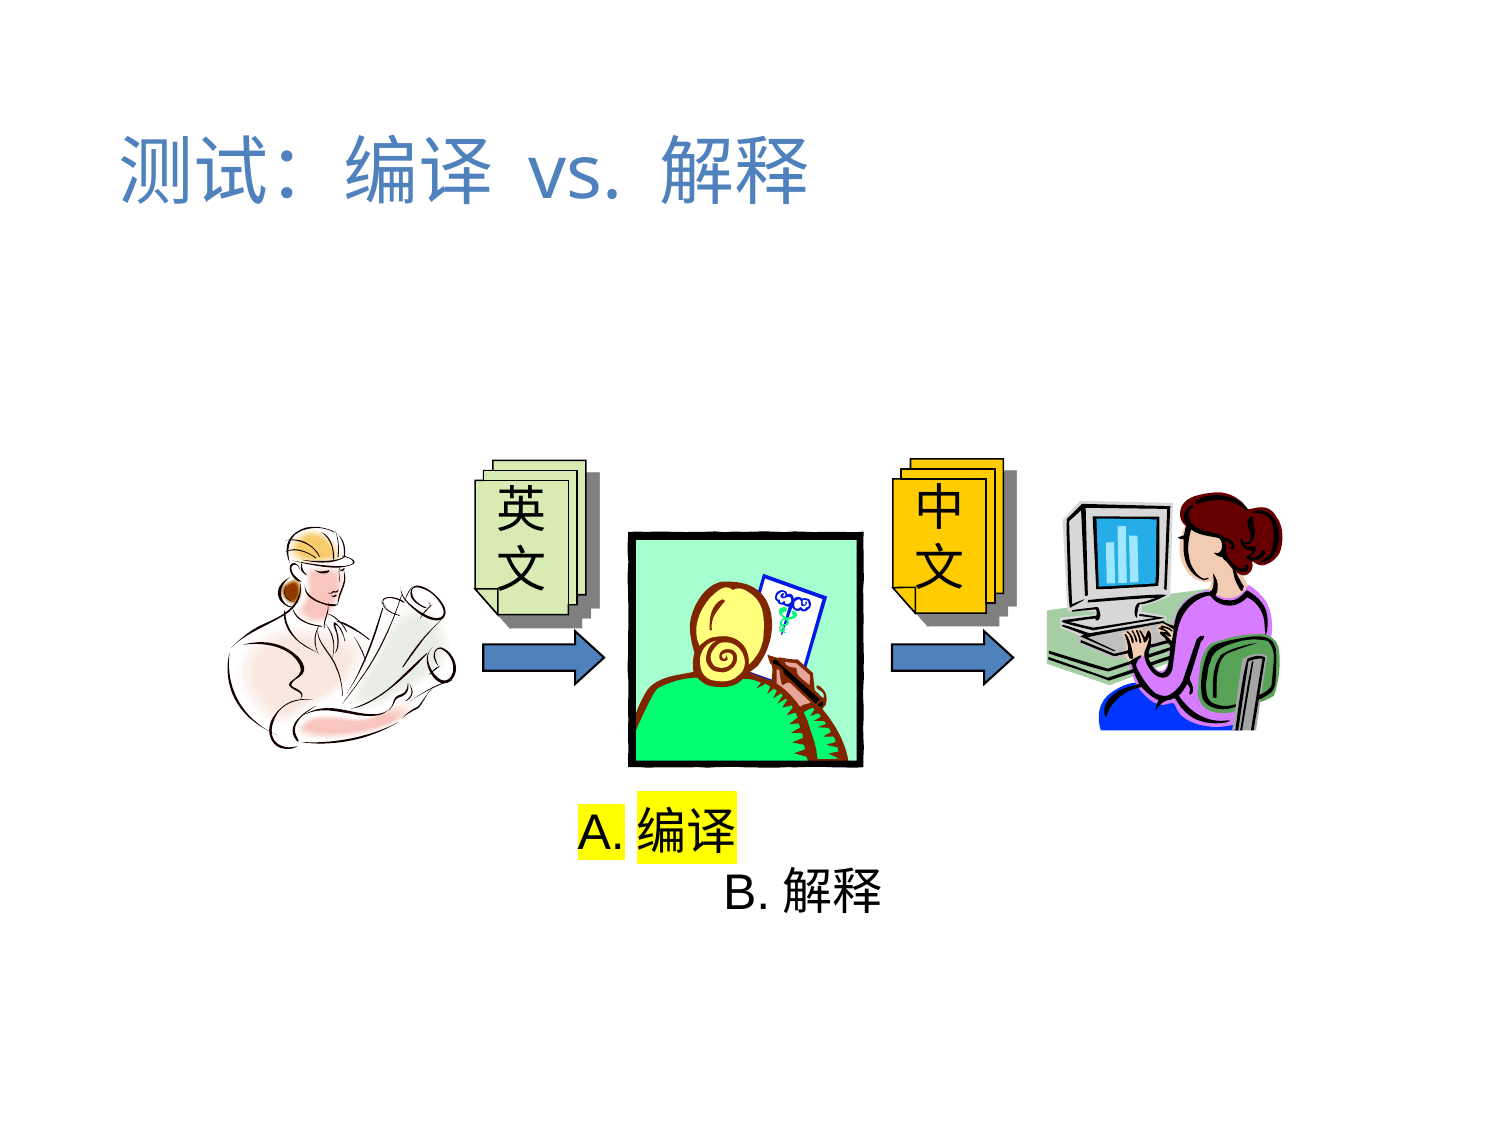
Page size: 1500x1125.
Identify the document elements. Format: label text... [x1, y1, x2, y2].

picture [627, 530, 865, 769]
text_box [892, 631, 1014, 684]
text_box 中文 [892, 458, 1004, 614]
picture [219, 514, 457, 753]
title 测试：编译 vs. 解释 [103, 59, 1398, 277]
text_box A.编译 B.解释 [538, 799, 917, 920]
text_box 英文 [475, 460, 586, 615]
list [1046, 491, 1284, 733]
text_box [483, 631, 605, 684]
